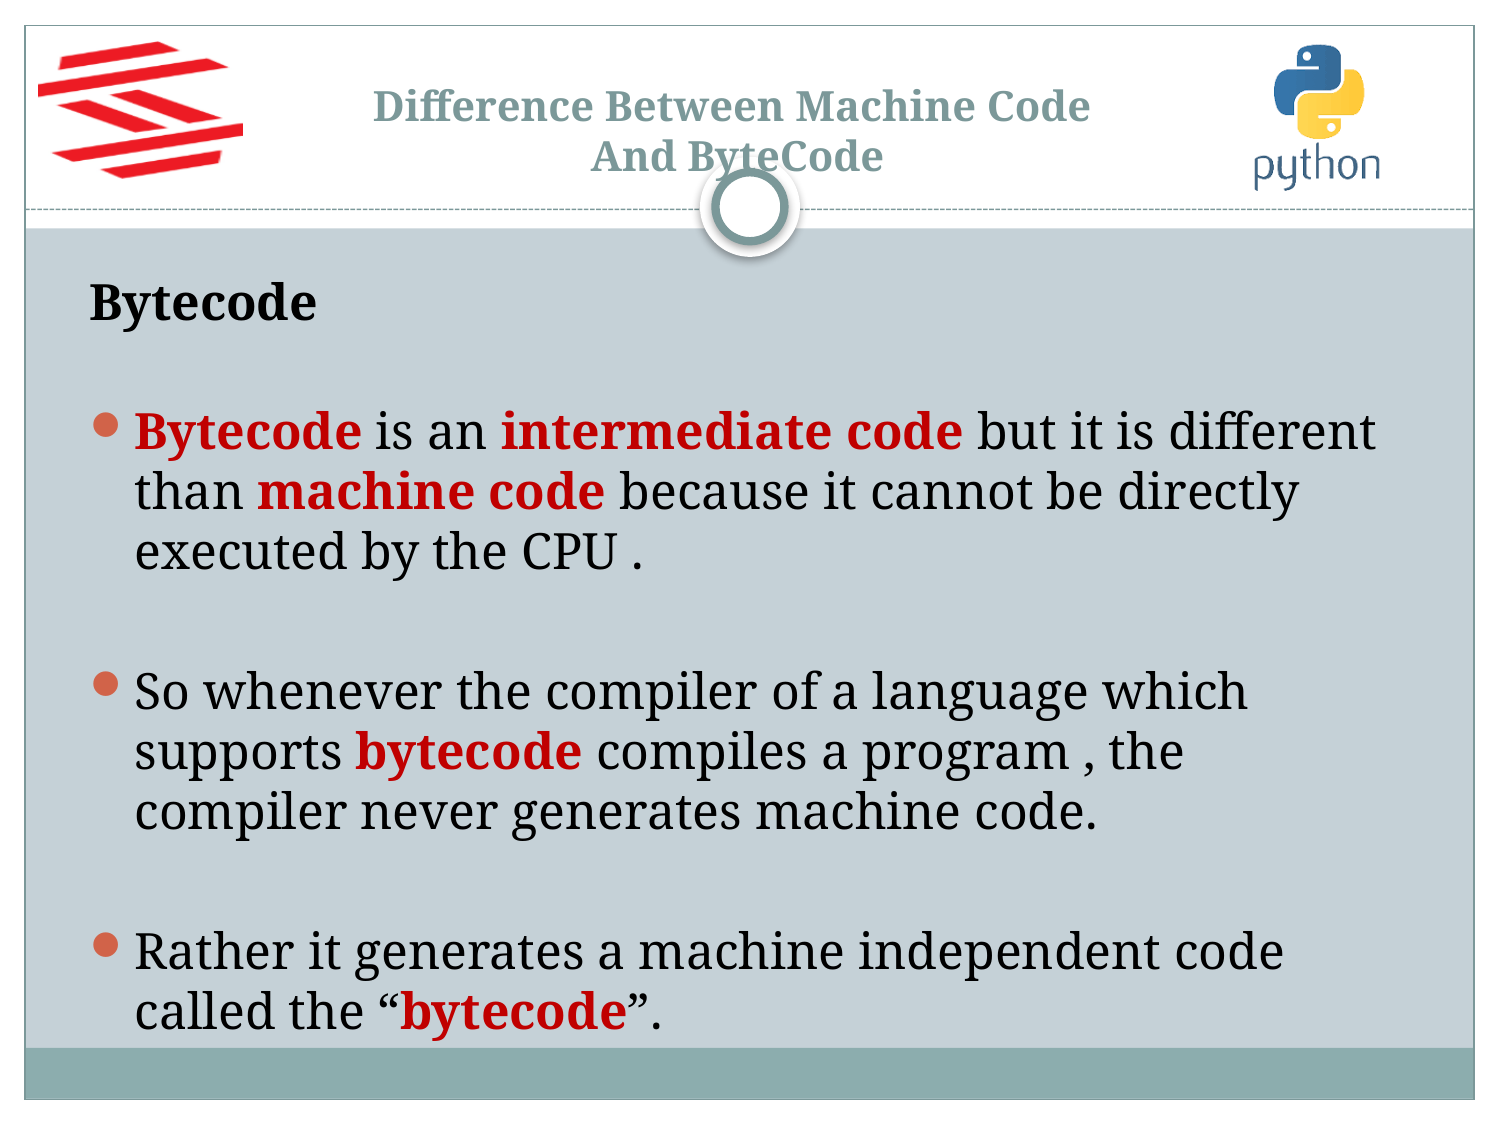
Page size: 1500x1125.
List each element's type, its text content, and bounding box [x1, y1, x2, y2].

list Bytecode Bytecode is an intermediate code but it is different than machine code because it cannot be directly executed by the CPU . So whenever the compiler of a language which supports bytecode compiles a program , the compiler never generates machine code. Rather it generates a machine independent code called the “bytecode”. [75, 262, 1425, 1062]
picture [1163, 42, 1471, 197]
title Difference Between Machine Code And ByteCode [248, 50, 1157, 188]
picture [37, 40, 243, 185]
